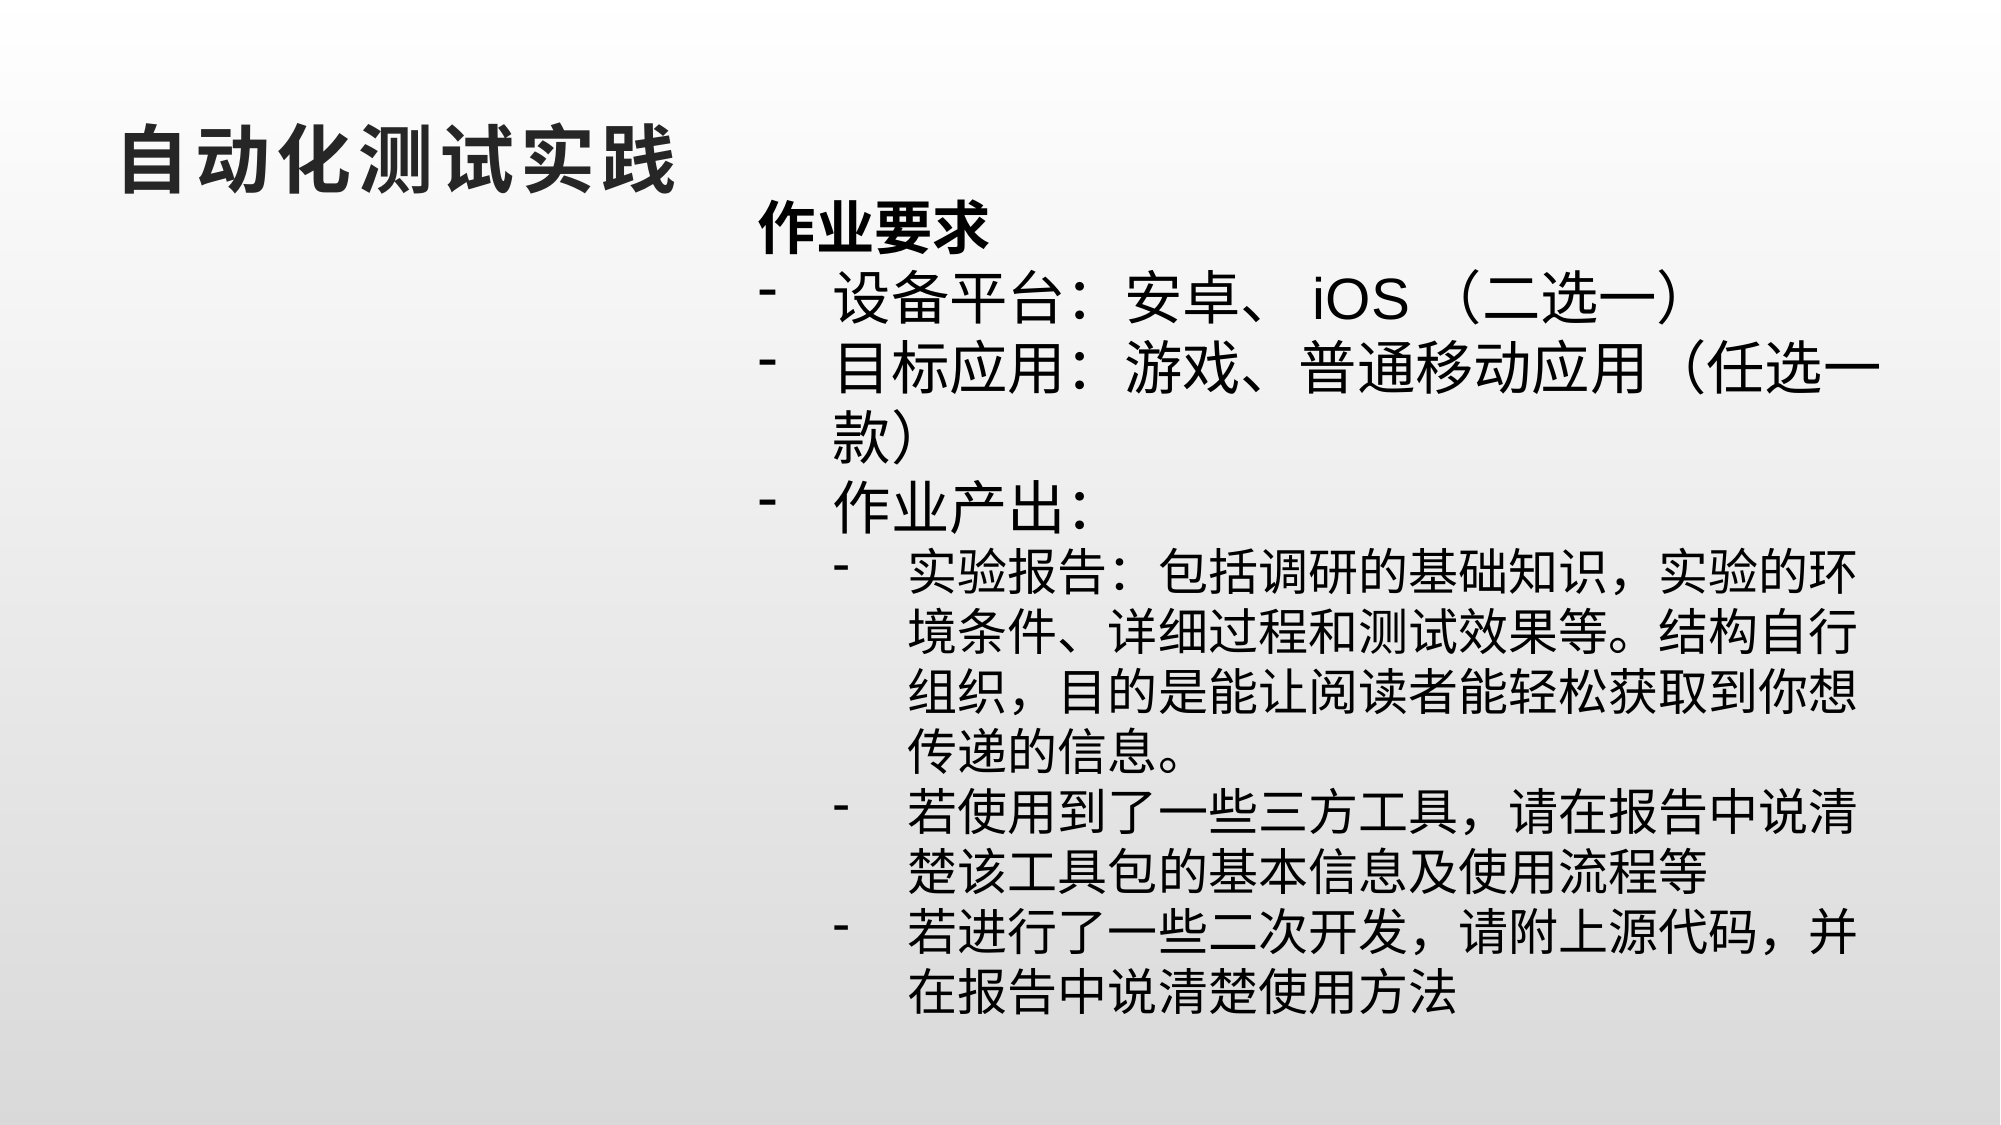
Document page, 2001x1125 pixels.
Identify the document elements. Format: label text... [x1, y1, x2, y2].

title 自动化测试实践 [99, 99, 1900, 216]
text_box 作业要求 设备平台：安卓、iOS（二选一） 目标应用：游戏、普通移动应用（任选一款） 作业产出： 实验报告：包括调研的基础知识，实验的环境条件、详细过程和测试效果等。结构自行组织，目的是能让阅读者能轻松获取到你想传递的信息。 若使用到了一些三方工具，请在报告中说清楚该工具包的基本信息及使用流程等 若进行了一些二次开发，请附上源代码，并在报告中说清楚使用方法 [743, 183, 1918, 1089]
